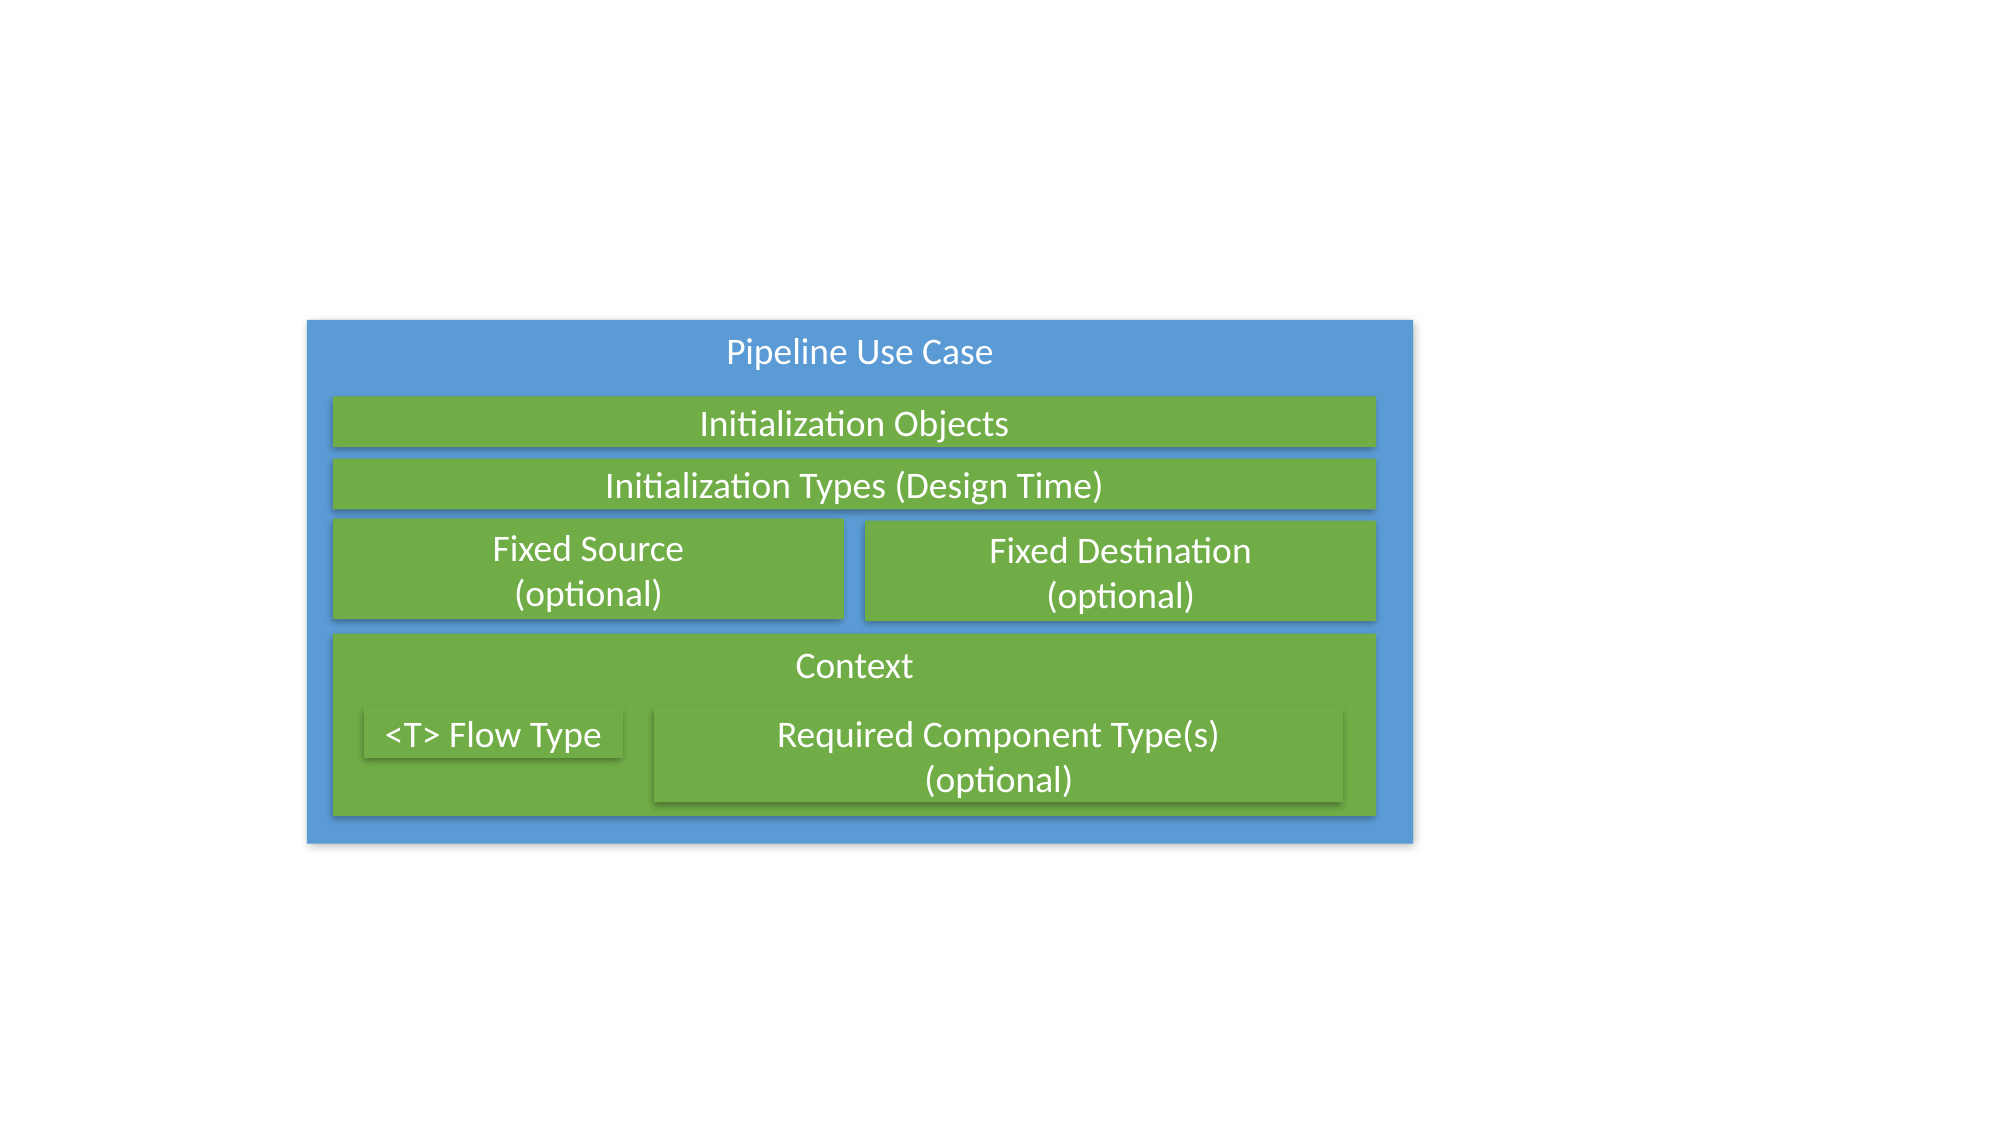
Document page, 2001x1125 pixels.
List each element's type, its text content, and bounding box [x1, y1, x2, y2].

text_box Initialization Types (Design Time) [331, 457, 1378, 511]
text_box Pipeline Use Case [306, 319, 1414, 845]
text_box Initialization Objects [331, 395, 1378, 449]
text_box Fixed Source (optional) [331, 517, 846, 621]
text_box <T> Flow Type [363, 705, 624, 759]
text_box Context [331, 632, 1378, 818]
text_box Fixed Destination (optional) [864, 519, 1378, 623]
text_box Required Component Type(s) (optional) [653, 705, 1345, 804]
